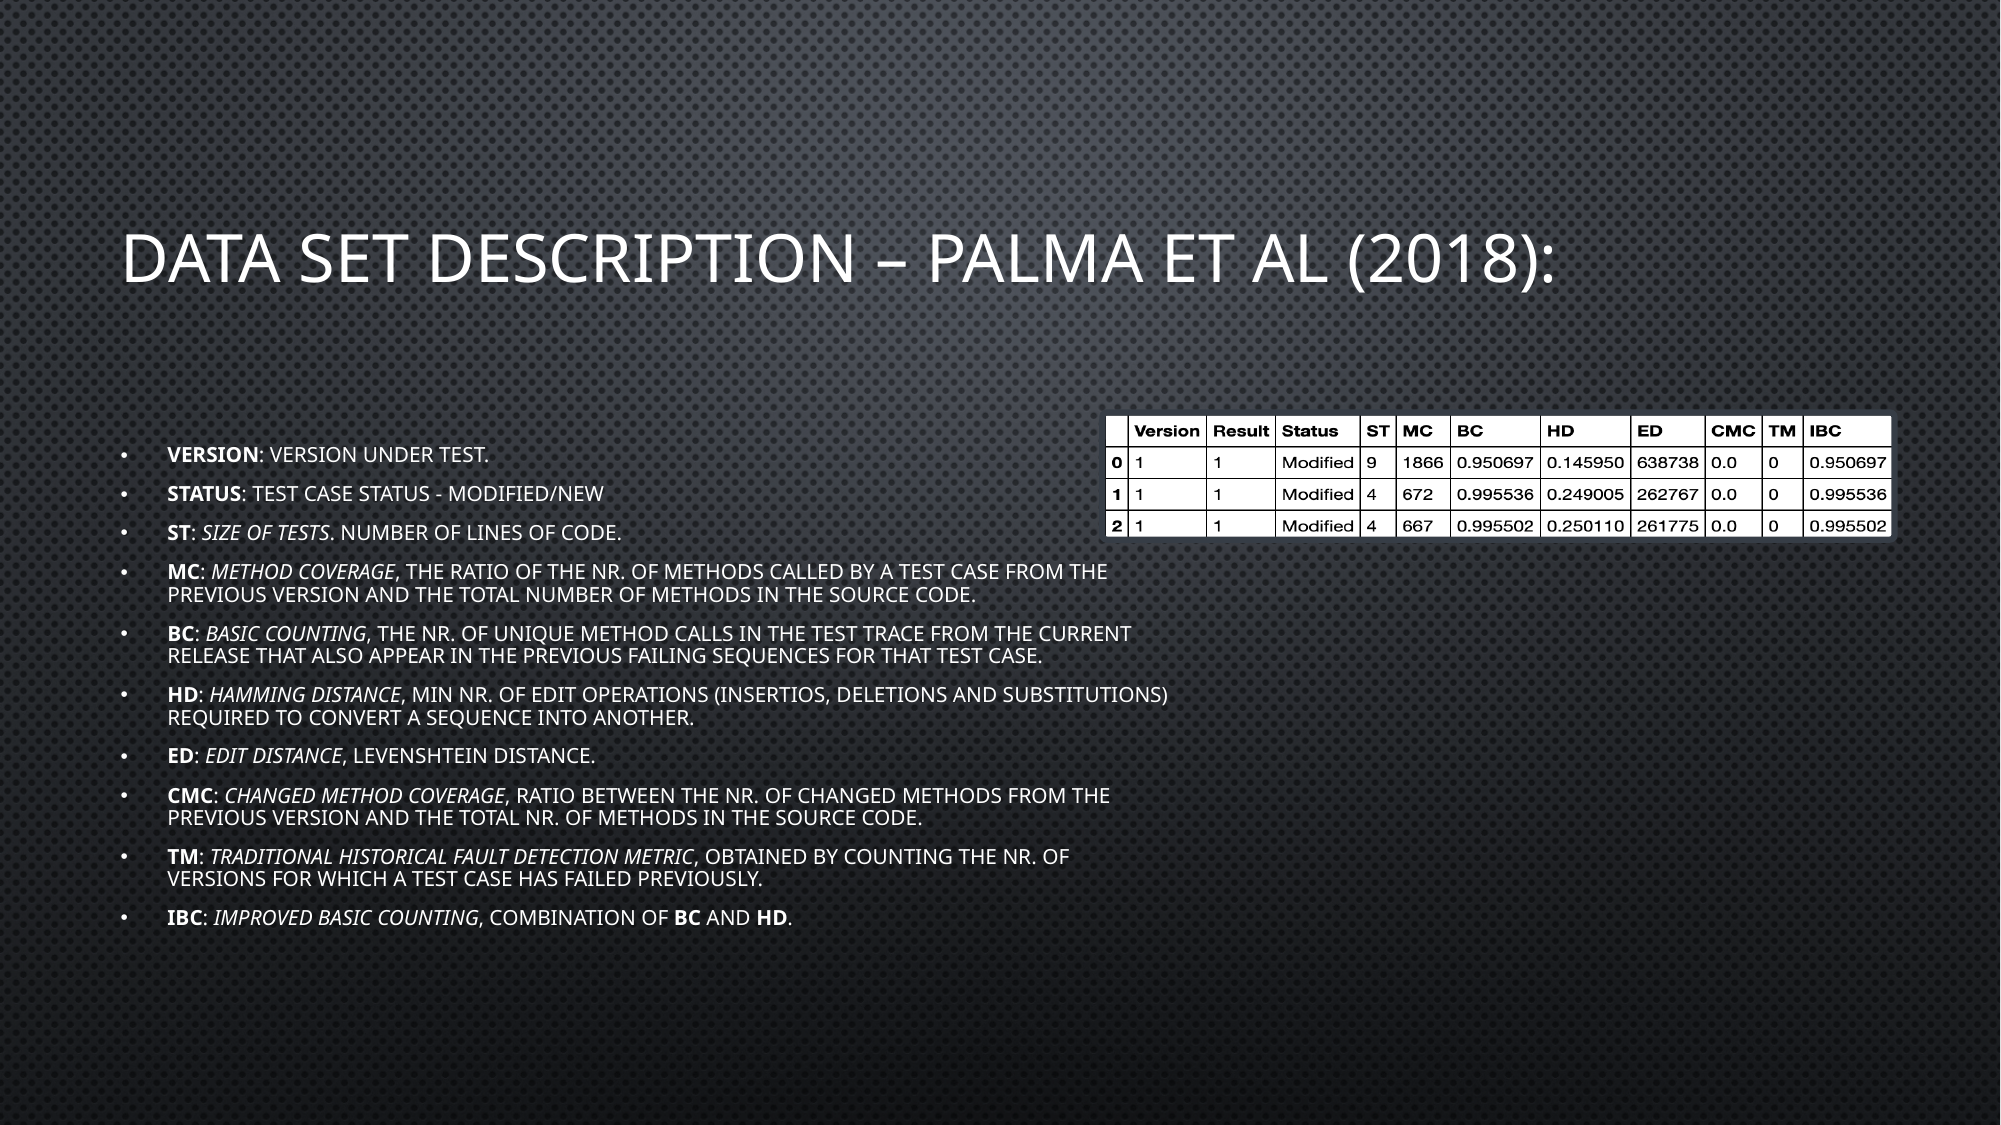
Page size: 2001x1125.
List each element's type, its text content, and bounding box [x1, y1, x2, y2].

title Data set Description – Palma et al (2018): [105, 99, 1638, 413]
list Version: version under test. Status: test case status - Modified/New ST: Size of tests. Number of lines of code. MC: Method Coverage, the ratio of the nr. of methods called by a test case from the previous version and the total number of methods in the source code. BC: Basic Counting, the nr. of unique method calls in the test trace from the current release that also appear in the previous failing sequences for that test case. HD: Hamming distance, min nr. of edit operations (insertios, deletions and substitutions) required to convert a sequence into another. ED: Edit distance, Levenshtein distance. CMC: Changed Method Coverage, ratio between the nr. of changed methods from the previous version and the total nr. of methods in the source code. TM: Traditional Historical Fault Detection Metric, obtained by counting the nr. of versions for which a test case has failed previously. IBC: Improved Basic Counting, combination of BC and HD. [105, 437, 1184, 966]
picture [1102, 412, 1895, 540]
